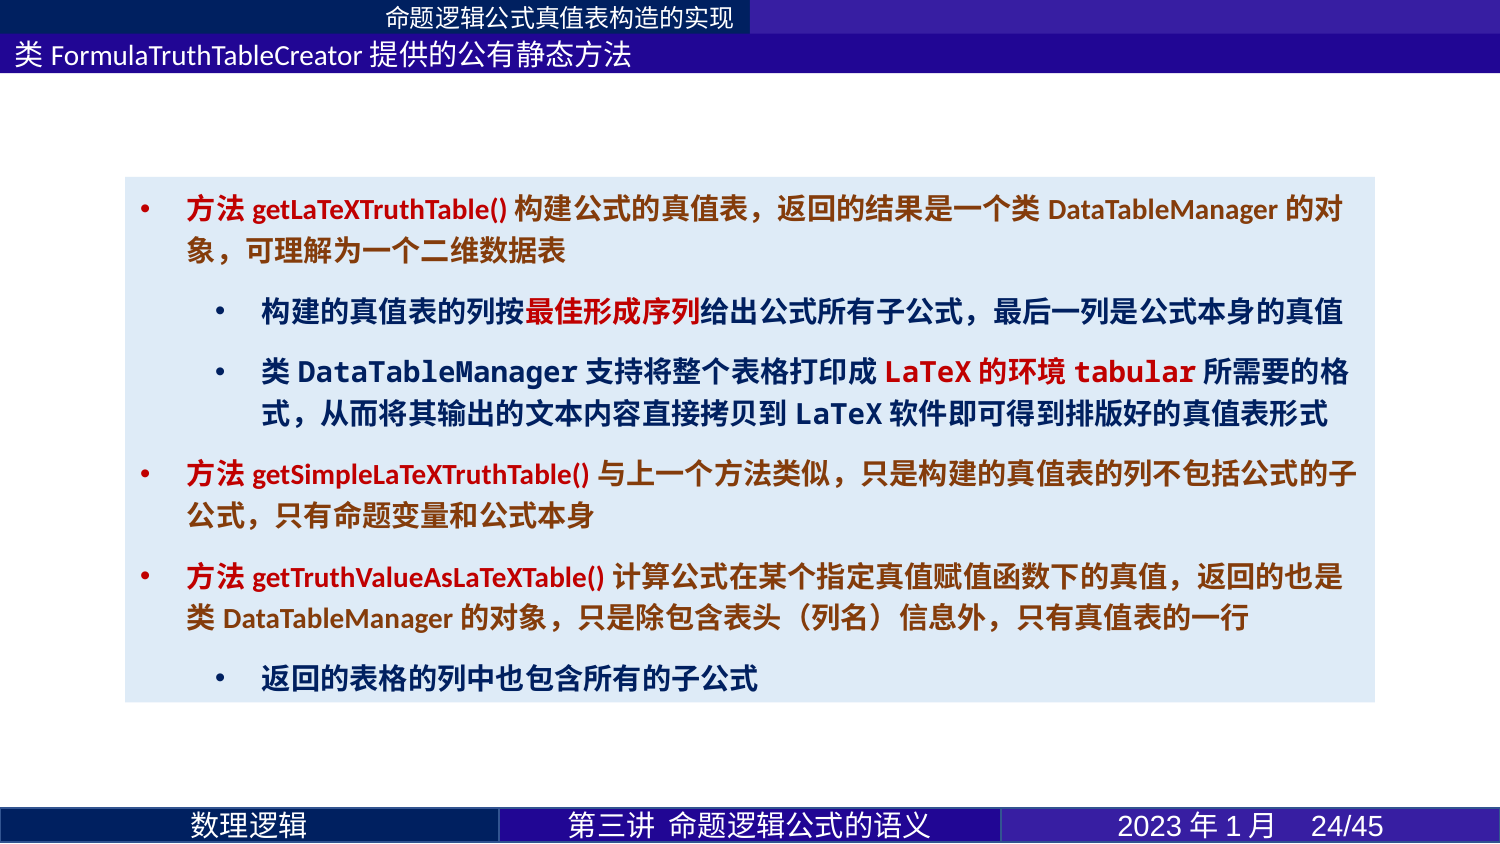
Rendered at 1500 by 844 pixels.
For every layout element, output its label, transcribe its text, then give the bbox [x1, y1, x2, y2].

text_box [749, 0, 1500, 33]
text_box 方法getLaTeXTruthTable()构建公式的真值表，返回的结果是一个类DataTableManager的对象，可理解为一个二维数据表 构建的真值表的列按最佳形成序列给出公式所有子公式，最后一列是公式本身的真值 类DataTableManager支持将整个表格打印成LaTeX的环境tabular所需要的格式，从而将其输出的文本内容直接拷贝到LaTeX软件即可得到排版好的真值表形式 方法getSimpleLaTeXTruthTable()与上一个方法类似，只是构建的真值表的列不包括公式的子公式，只有命题变量和公式本身 方法getTruthValueAsLaTeXTable()计算公式在某个指定真值赋值函数下的真值，返回的也是类DataTableManager的对象，只是除包含表头（列名）信息外，只有真值表的一行 返回的表格的列中也包含所有的子公式 [125, 176, 1375, 703]
text_box 类FormulaTruthTableCreator提供的公有静态方法 [0, 33, 1500, 74]
text_box 第三讲 命题逻辑公式的语义 [498, 807, 1000, 843]
text_box 命题逻辑公式真值表构造的实现 [0, 0, 749, 33]
text_box 2023年1月 24/45 [1000, 807, 1500, 843]
text_box 数理逻辑 [0, 807, 498, 843]
